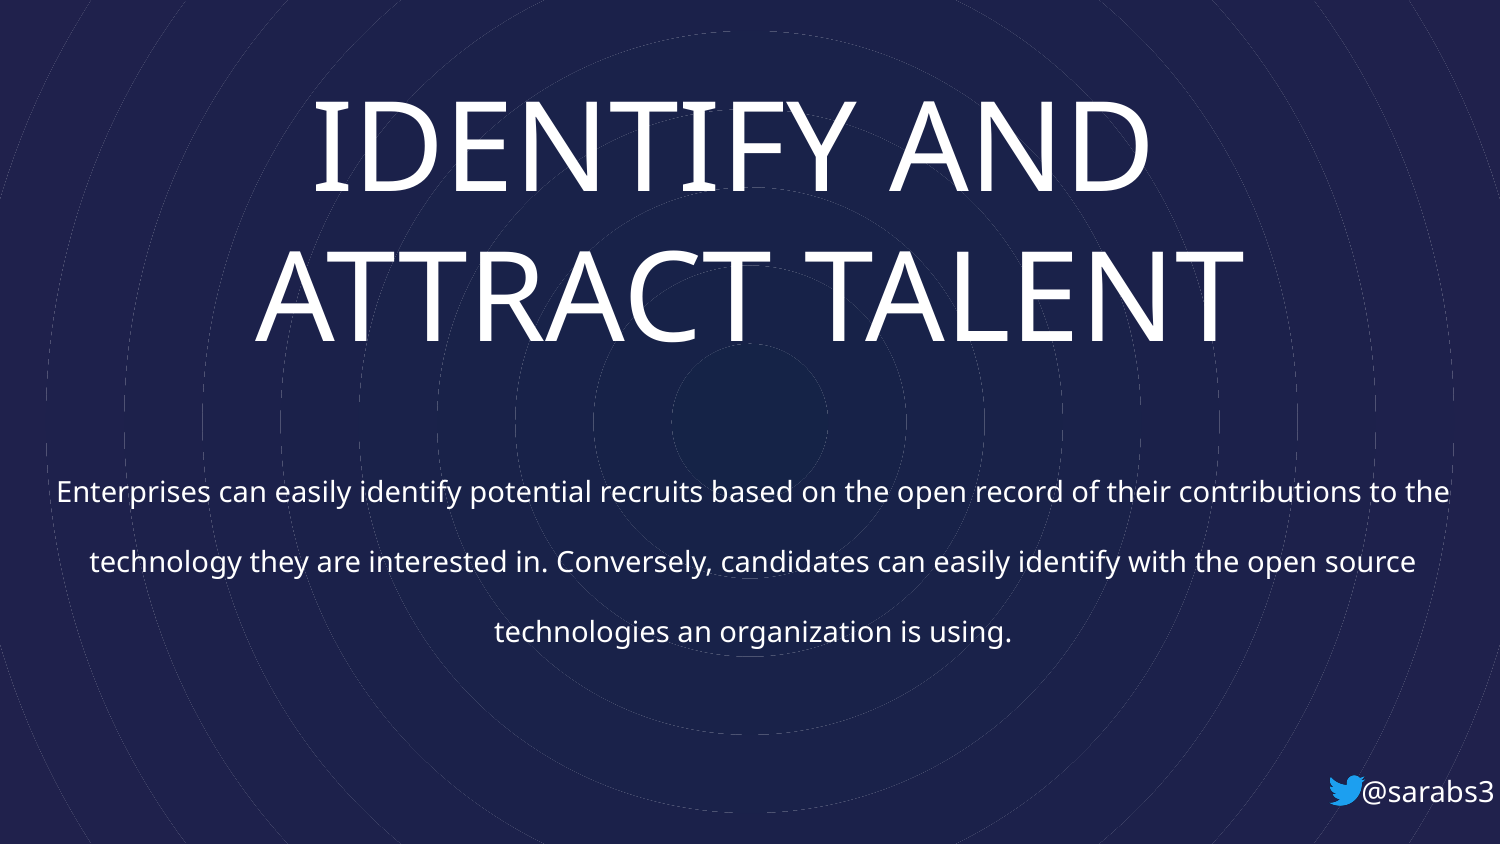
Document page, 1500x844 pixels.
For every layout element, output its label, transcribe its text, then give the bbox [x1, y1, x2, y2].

text_box Enterprises can easily identify potential recruits based on the open record of their contributions to the technology they are interested in. Conversely, candidates can easily identify with the open source technologies an organization is using. [37, 349, 1470, 738]
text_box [1187, 736, 1500, 844]
text_box IDENTIFY AND ATTRACT TALENT [0, 78, 1500, 355]
